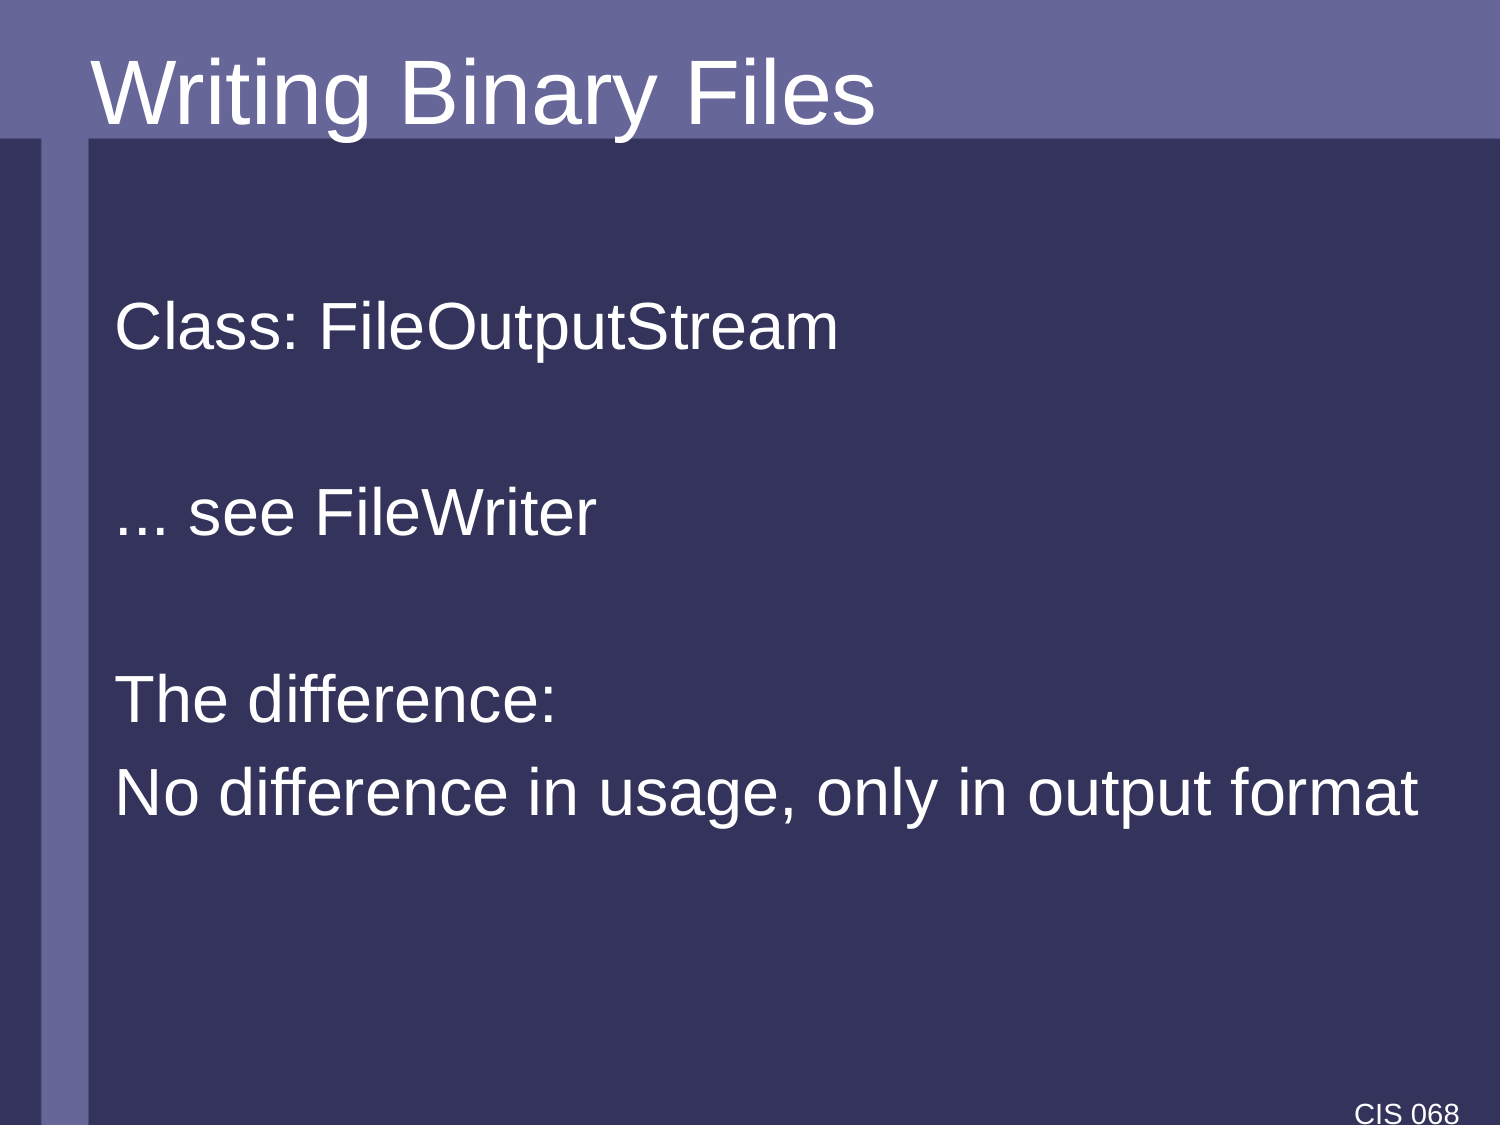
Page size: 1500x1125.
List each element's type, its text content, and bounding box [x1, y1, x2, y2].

list Class: FileOutputStream ... see FileWriter The difference: No difference in usage, only in output format [99, 275, 1463, 925]
picture [0, 0, 1500, 1125]
title Writing Binary Files [75, 24, 1500, 150]
footer CIS 068 [999, 1087, 1475, 1125]
